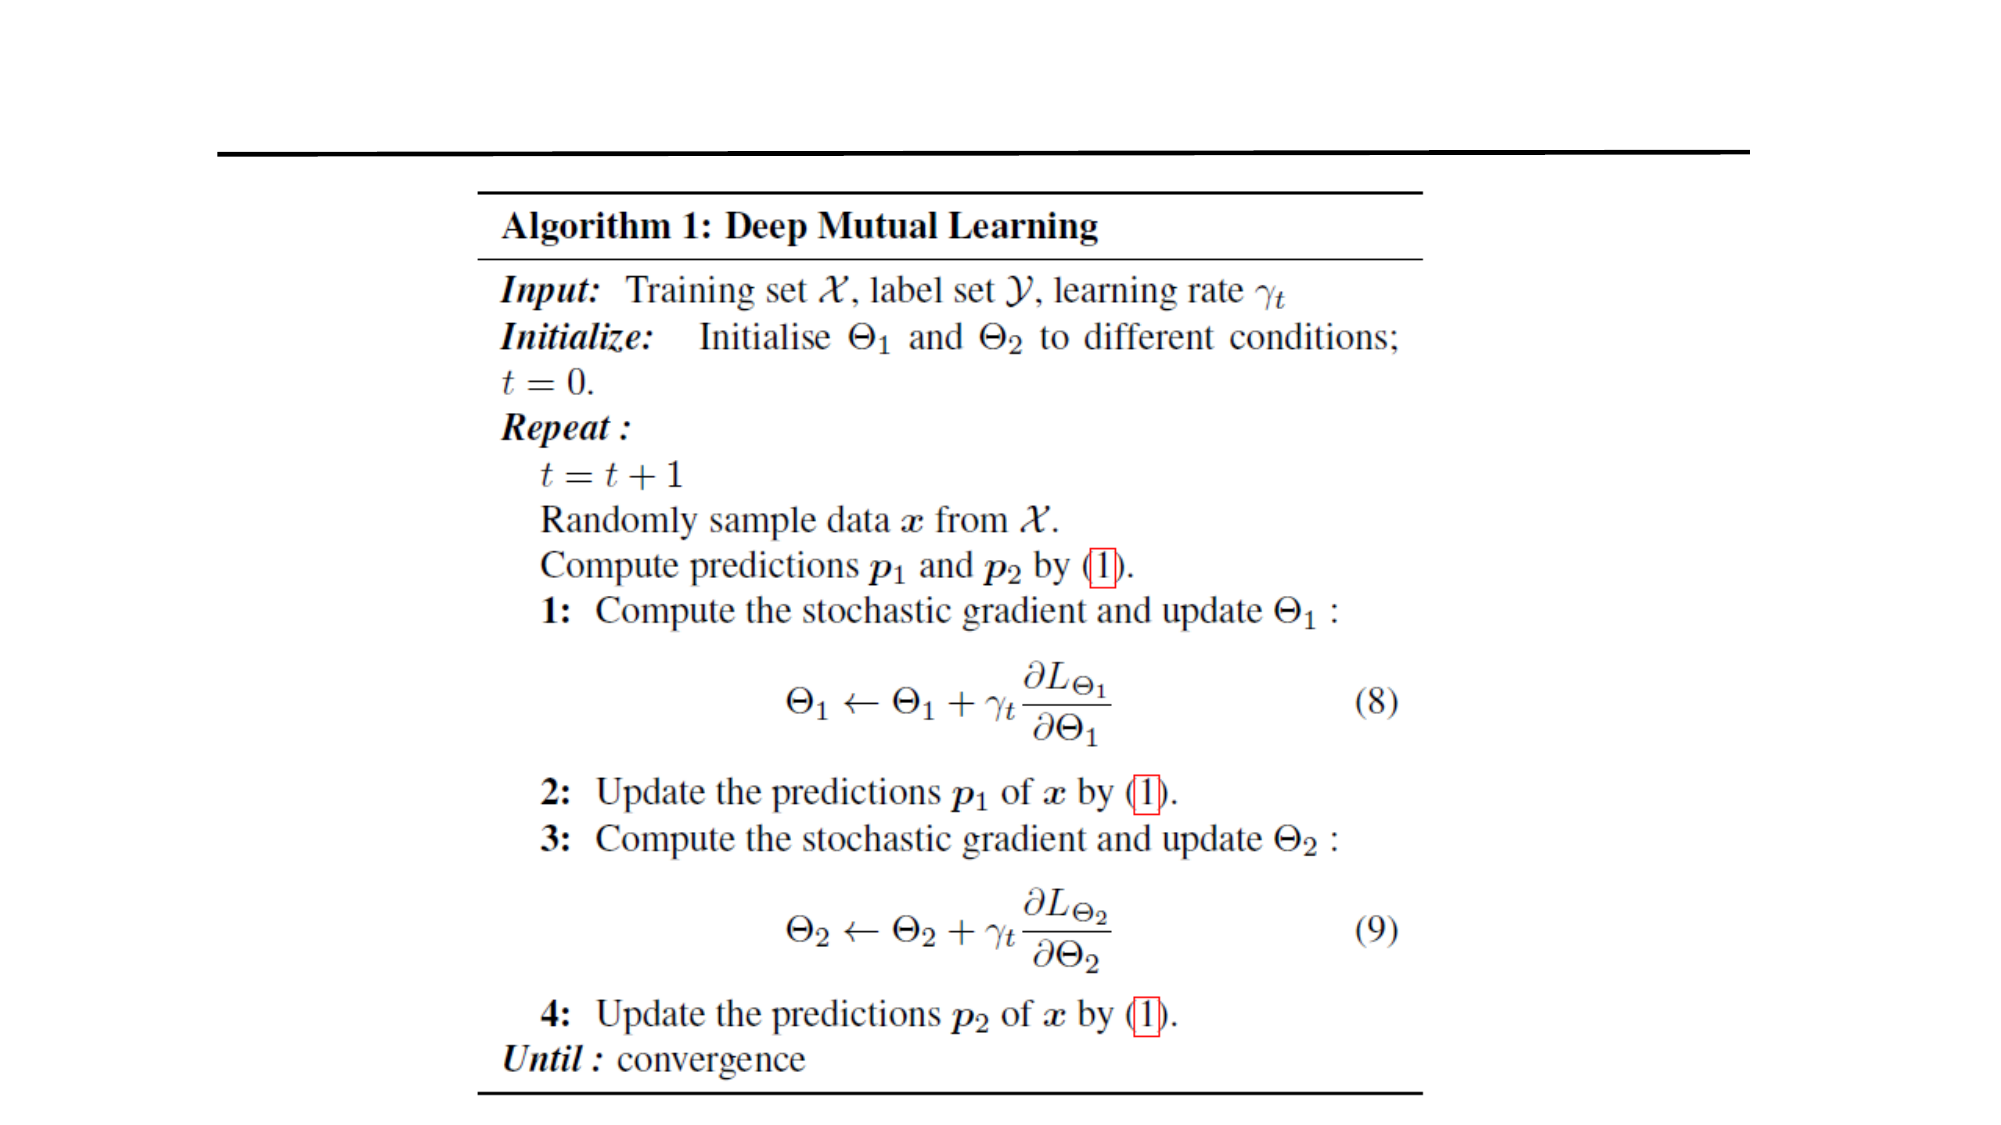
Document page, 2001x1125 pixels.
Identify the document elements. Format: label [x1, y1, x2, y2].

picture [431, 162, 1453, 1125]
